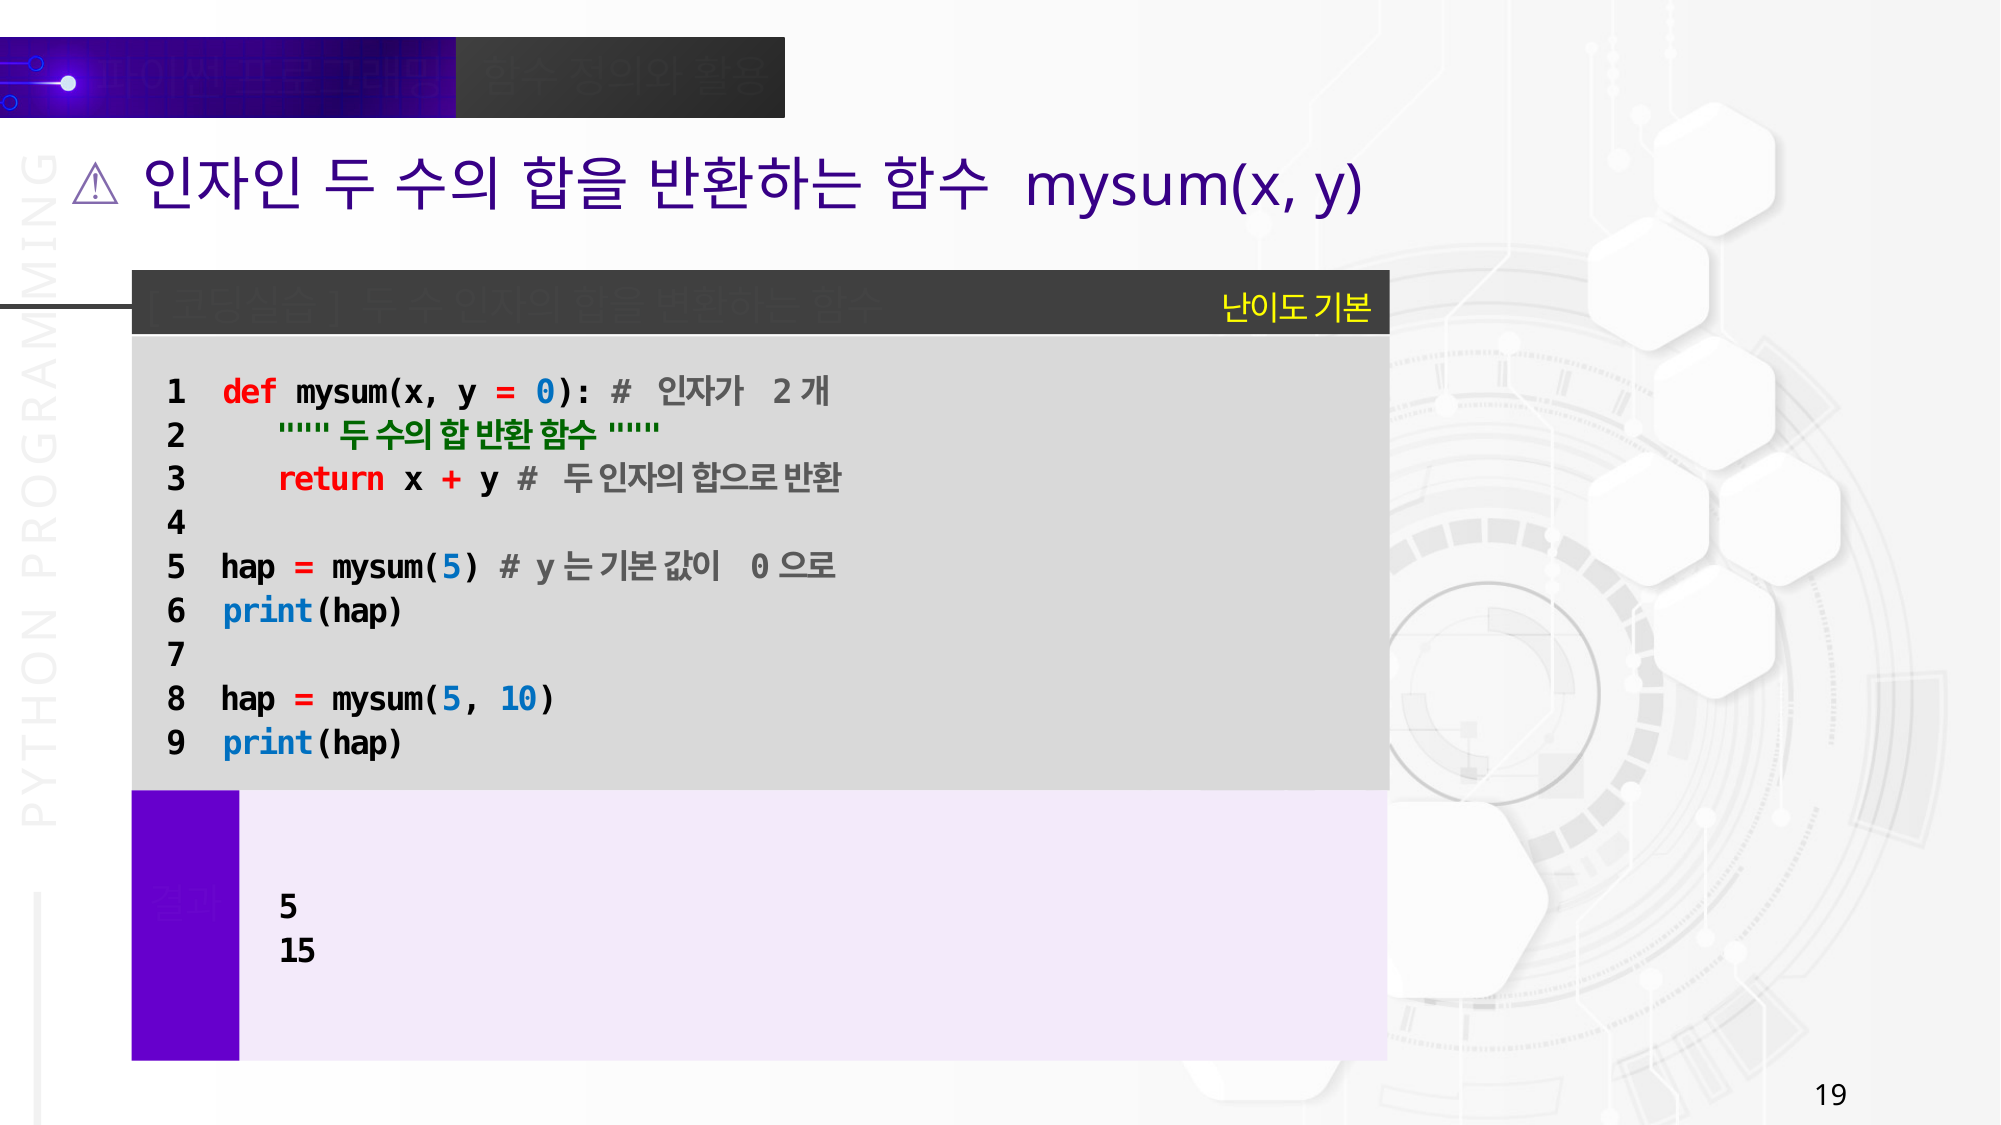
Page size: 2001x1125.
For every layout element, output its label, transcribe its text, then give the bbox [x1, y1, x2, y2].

text_box 결과 [131, 789, 241, 1062]
text_box 1 def mysum(x, y = 0): # 인자가 2개 2 """두 수의 합 반환 함수""" 3 return x + y # 두 인자의 합으로 반환 4 5 hap = mysum(5) # y는 기본 값이 0으로 6 print(hap) 7 8 hap = mysum(5, 10) 9 print(hap) [131, 335, 1391, 791]
picture [0, 0, 2001, 1125]
slide_number 19 [1412, 1066, 1863, 1125]
text_box 인자인 두 수의 합을 반환하는 함수 mysum(x, y) [54, 140, 1388, 225]
text_box [코딩실습] 두 수 인자의 합을 변환하는 함수 [131, 279, 1180, 337]
text_box [131, 269, 1391, 335]
text_box 난이도 기본 [1112, 277, 1388, 334]
text_box 5 15 [241, 789, 1388, 1062]
